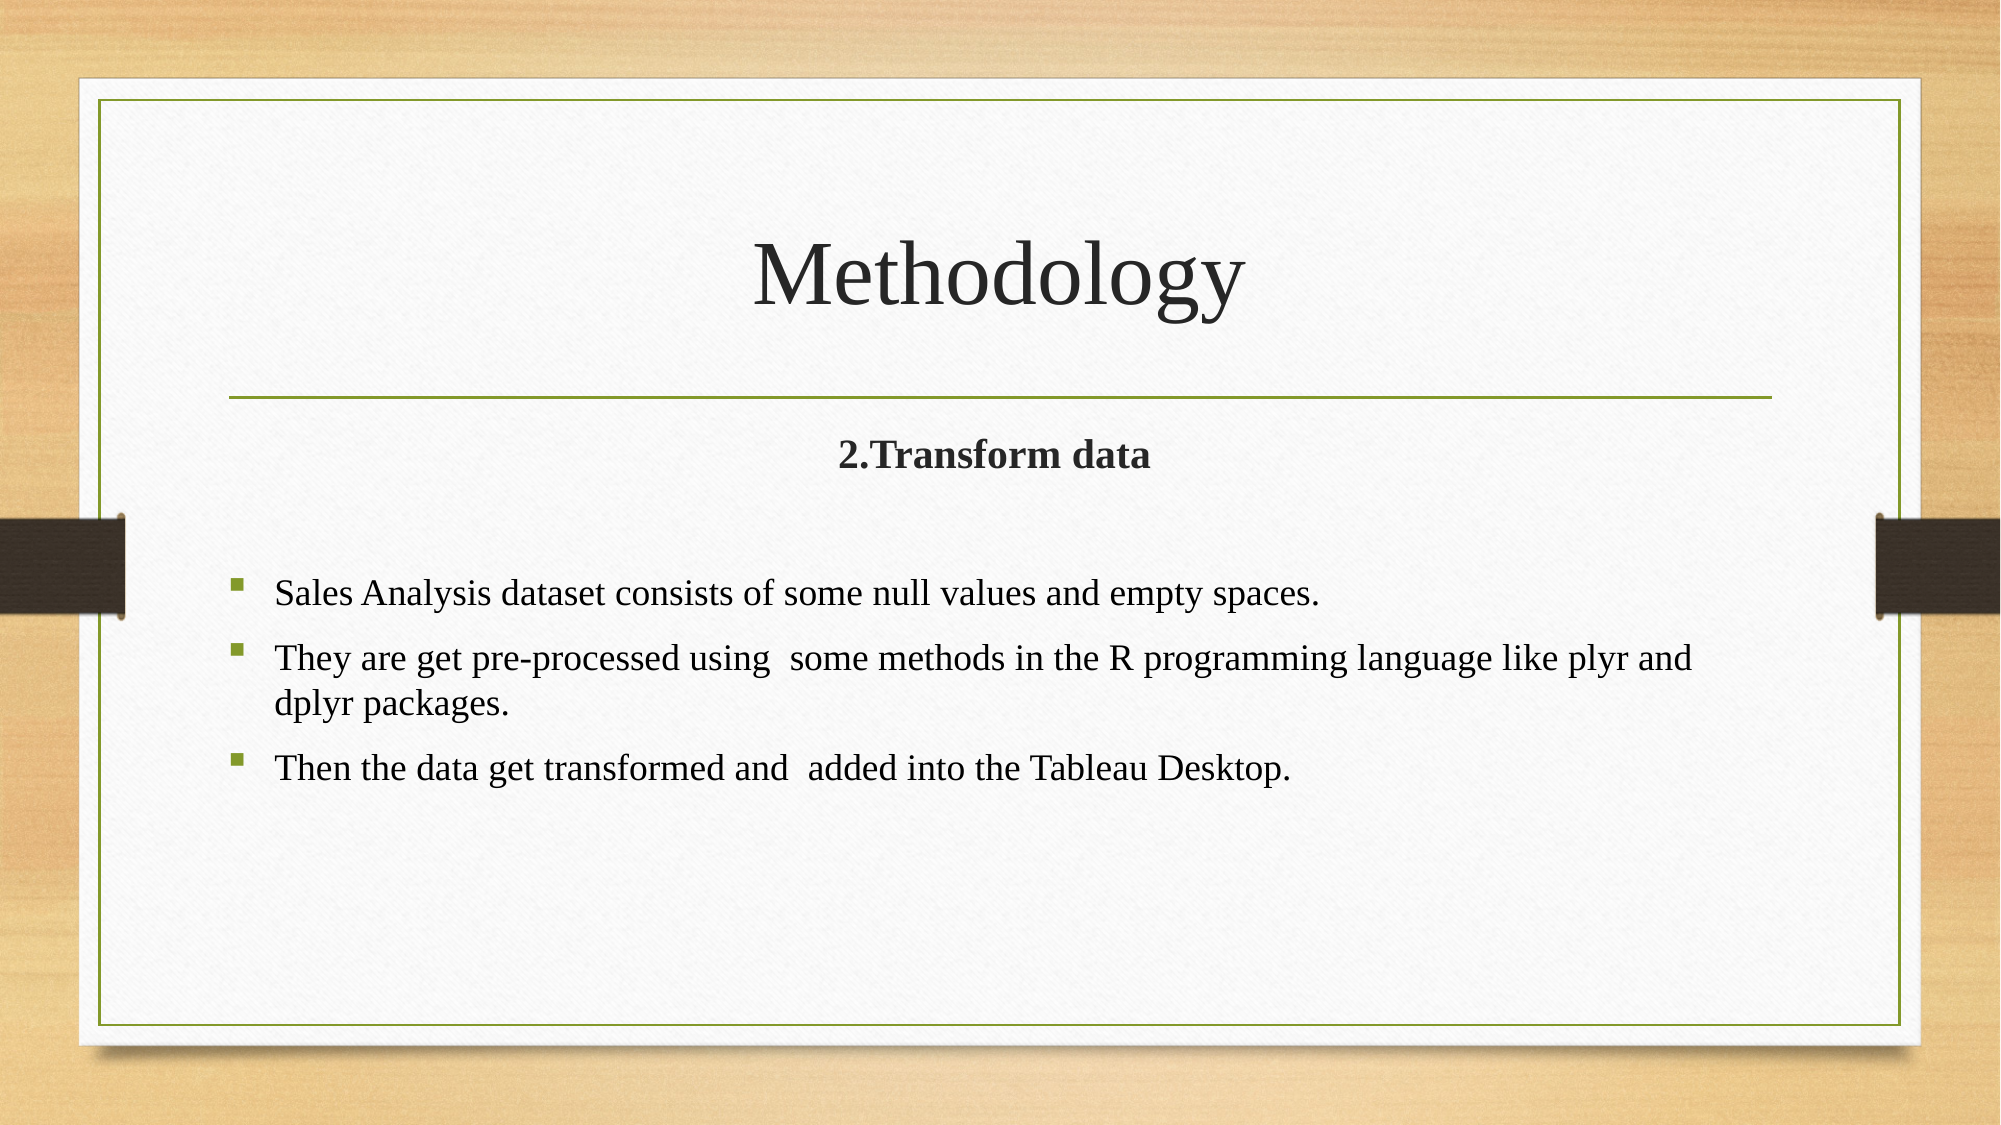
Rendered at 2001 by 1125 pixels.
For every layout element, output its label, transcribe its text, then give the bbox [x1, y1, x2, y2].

list 2.Transform data Sales Analysis dataset consists of some null values and empty spaces. They are get pre-processed using some methods in the R programming language like plyr and dplyr packages. Then the data get transformed and added into the Tableau Desktop. [212, 419, 1788, 964]
title Methodology [212, 161, 1788, 375]
picture [0, 0, 2001, 1125]
